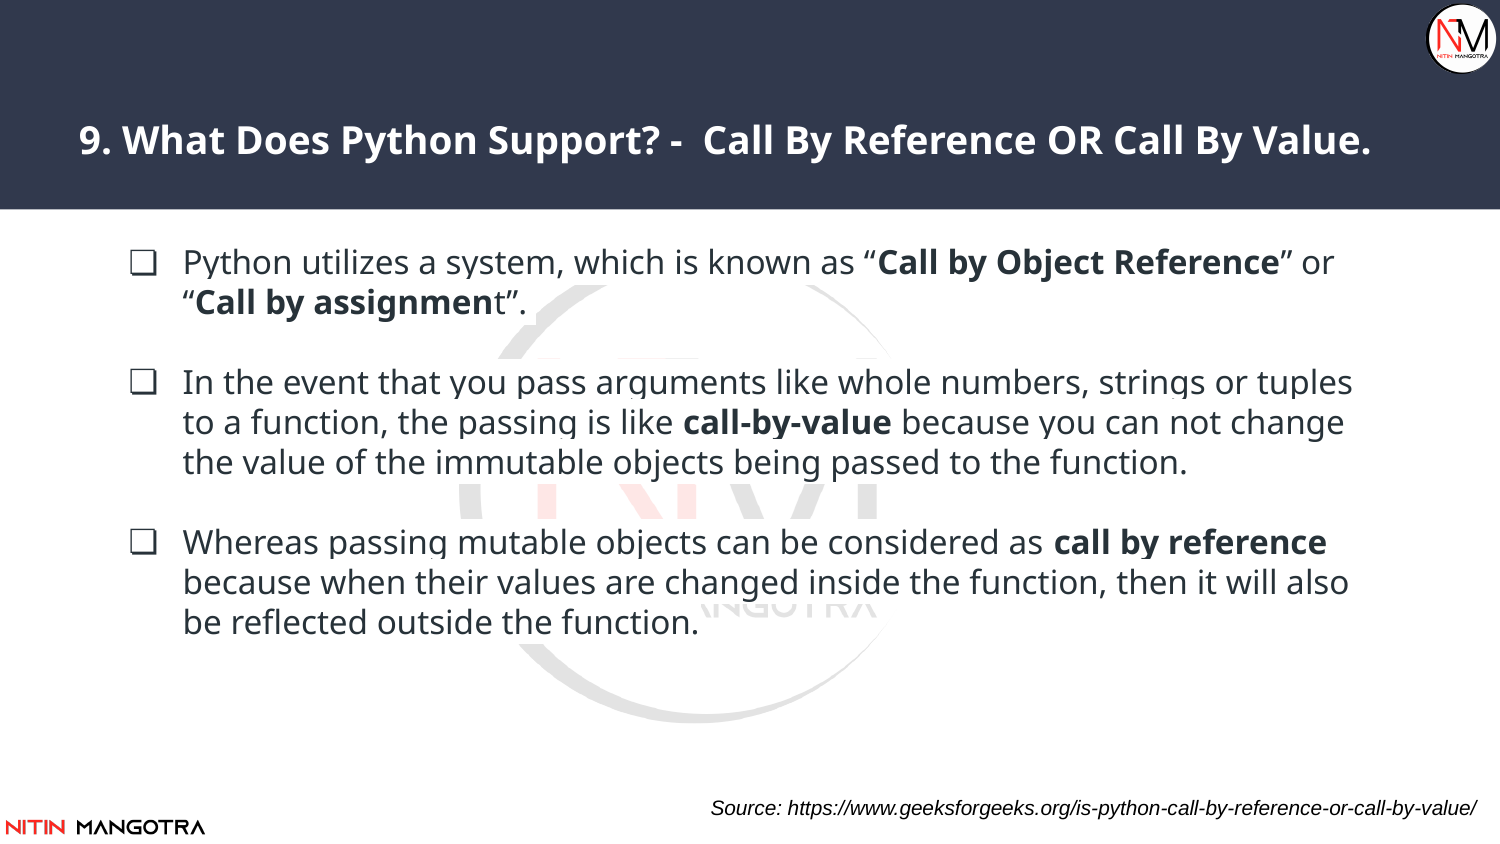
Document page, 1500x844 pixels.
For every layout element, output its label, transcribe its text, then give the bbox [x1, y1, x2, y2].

picture [0, 807, 210, 844]
text_box Python utilizes a system, which is known as “Call by Object Reference” or “Call by assignment”. In the event that you pass arguments like whole numbers, strings or tuples to a function, the passing is like call-by-value because you can not change the value of the immutable objects being passed to the function. Whereas passing mutable objects can be considered as call by reference because when their values are changed inside the function, then it will also be reflected outside the function. [92, 226, 1406, 656]
picture [1422, 0, 1500, 78]
text_box Source: https://www.geeksforgeeks.org/is-python-call-by-reference-or-call-by-value/ [695, 781, 1500, 832]
title 9. What Does Python Support? - Call By Reference OR Call By Value. [63, 100, 1462, 204]
